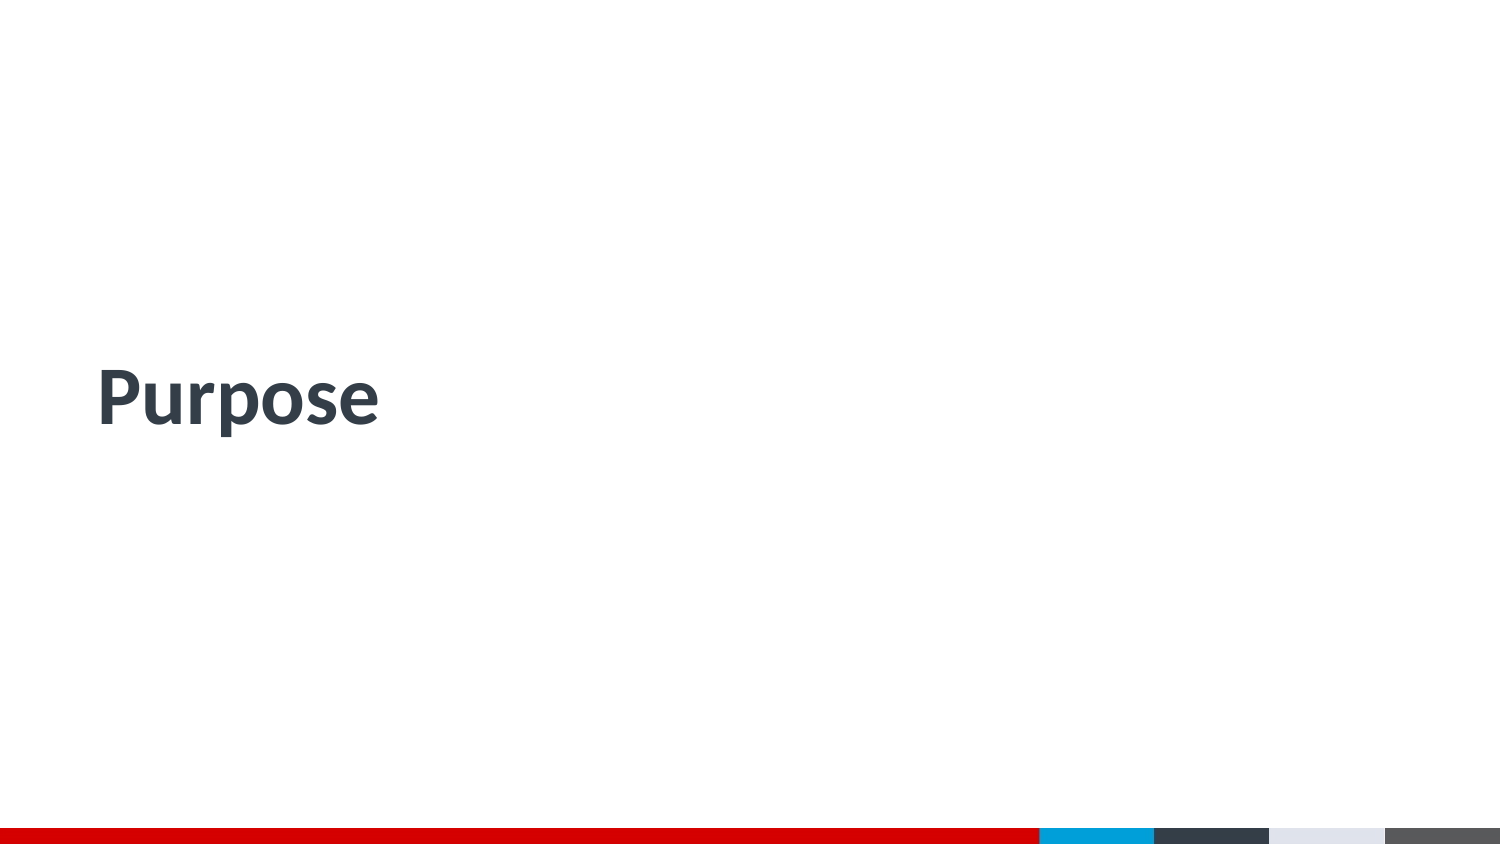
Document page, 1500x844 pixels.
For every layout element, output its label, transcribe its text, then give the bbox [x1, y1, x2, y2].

picture [0, 828, 1040, 844]
title Purpose [82, 307, 1433, 449]
picture [1154, 828, 1500, 844]
